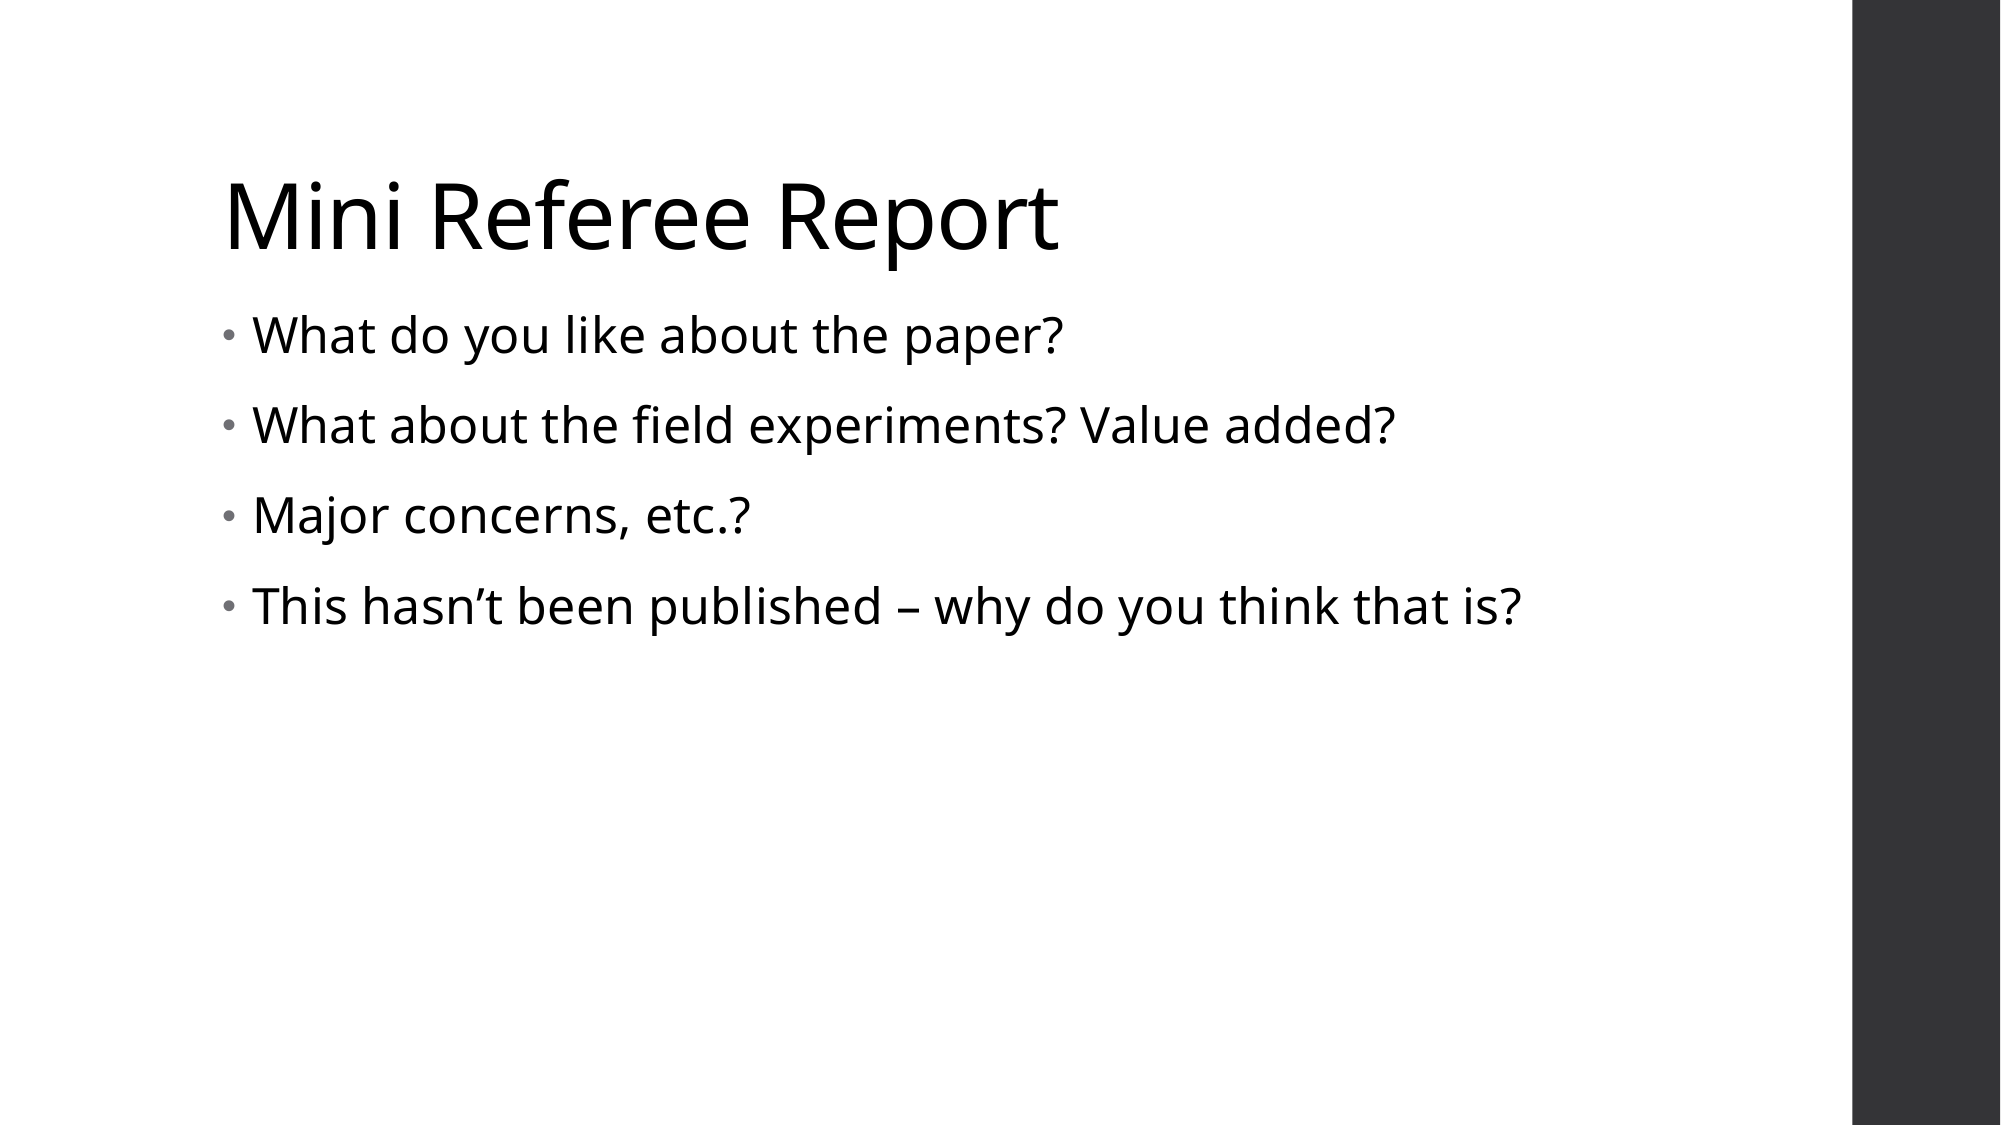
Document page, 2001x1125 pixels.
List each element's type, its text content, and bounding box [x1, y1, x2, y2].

list What do you like about the paper? What about the field experiments? Value added? Major concerns, etc.? This hasn’t been published – why do you think that is? [206, 299, 1617, 1014]
title Mini Referee Report [206, 60, 1797, 278]
